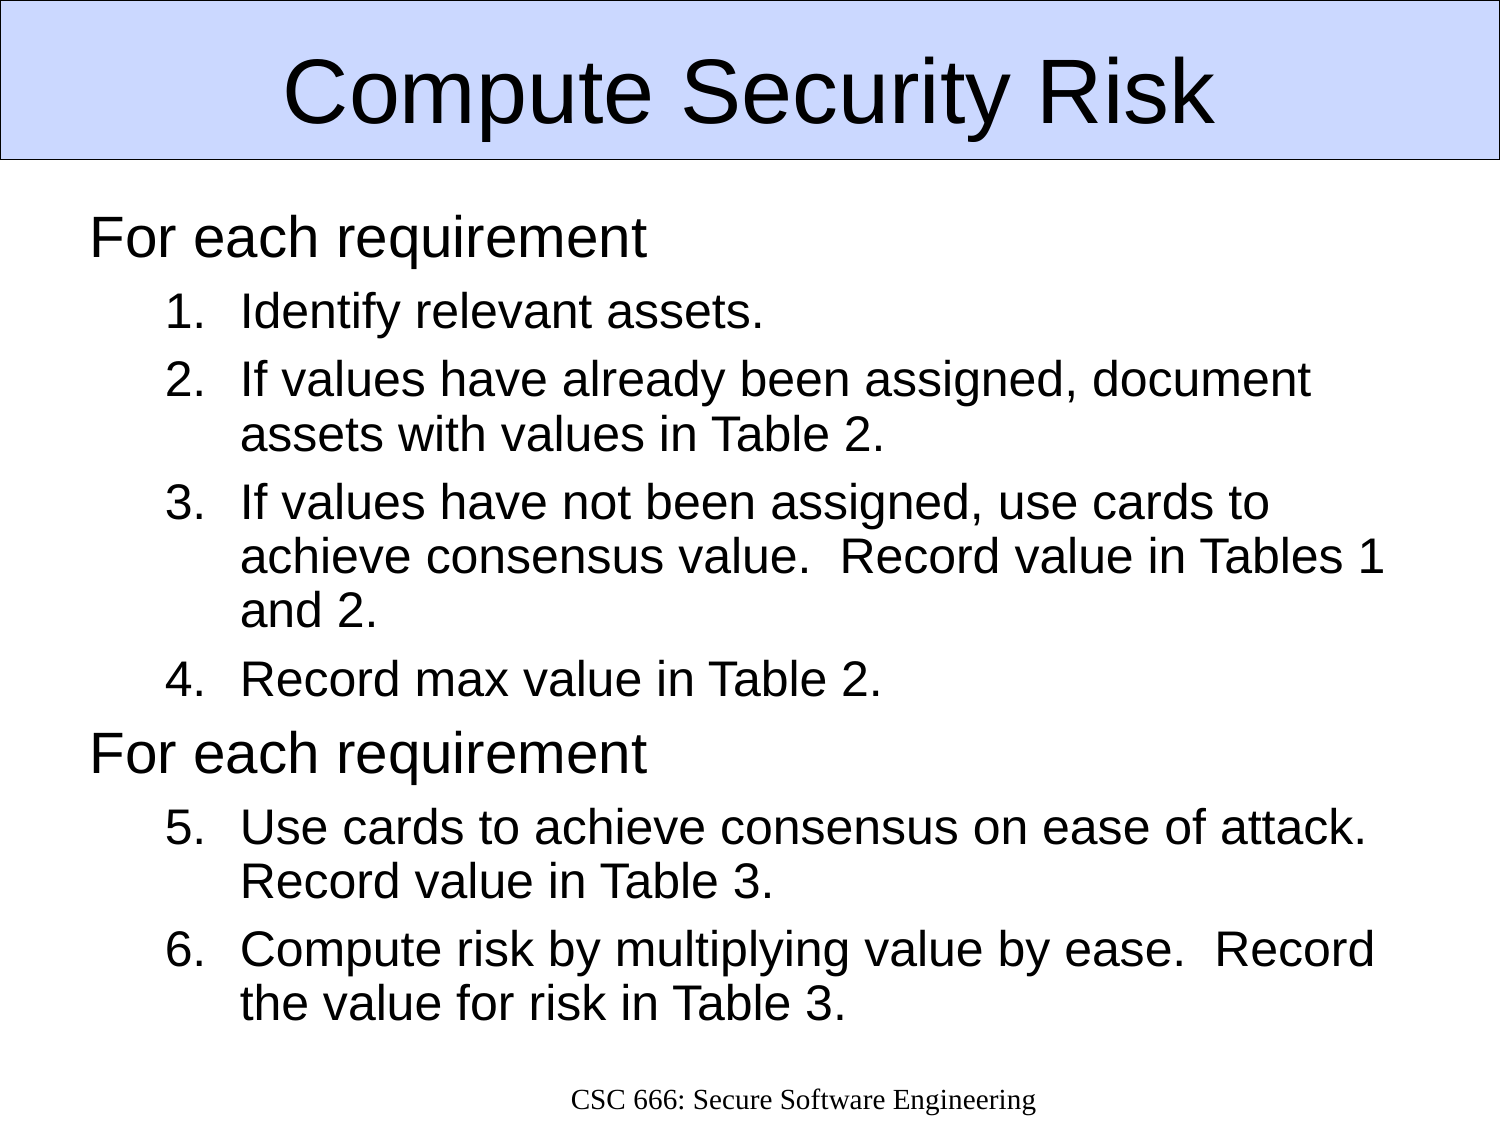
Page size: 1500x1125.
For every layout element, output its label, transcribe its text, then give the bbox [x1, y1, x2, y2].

title Compute Security Risk [75, 23, 1425, 149]
list For each requirement Identify relevant assets. If values have already been assigned, document assets with values in Table 2. If values have not been assigned, use cards to achieve consensus value. Record value in Tables 1 and 2. Record max value in Table 2. For each requirement Use cards to achieve consensus on ease of attack. Record value in Table 3. Compute risk by multiplying value by ease. Record the value for risk in Table 3. [75, 200, 1425, 1056]
footer CSC 666: Secure Software Engineering [555, 1072, 1052, 1125]
